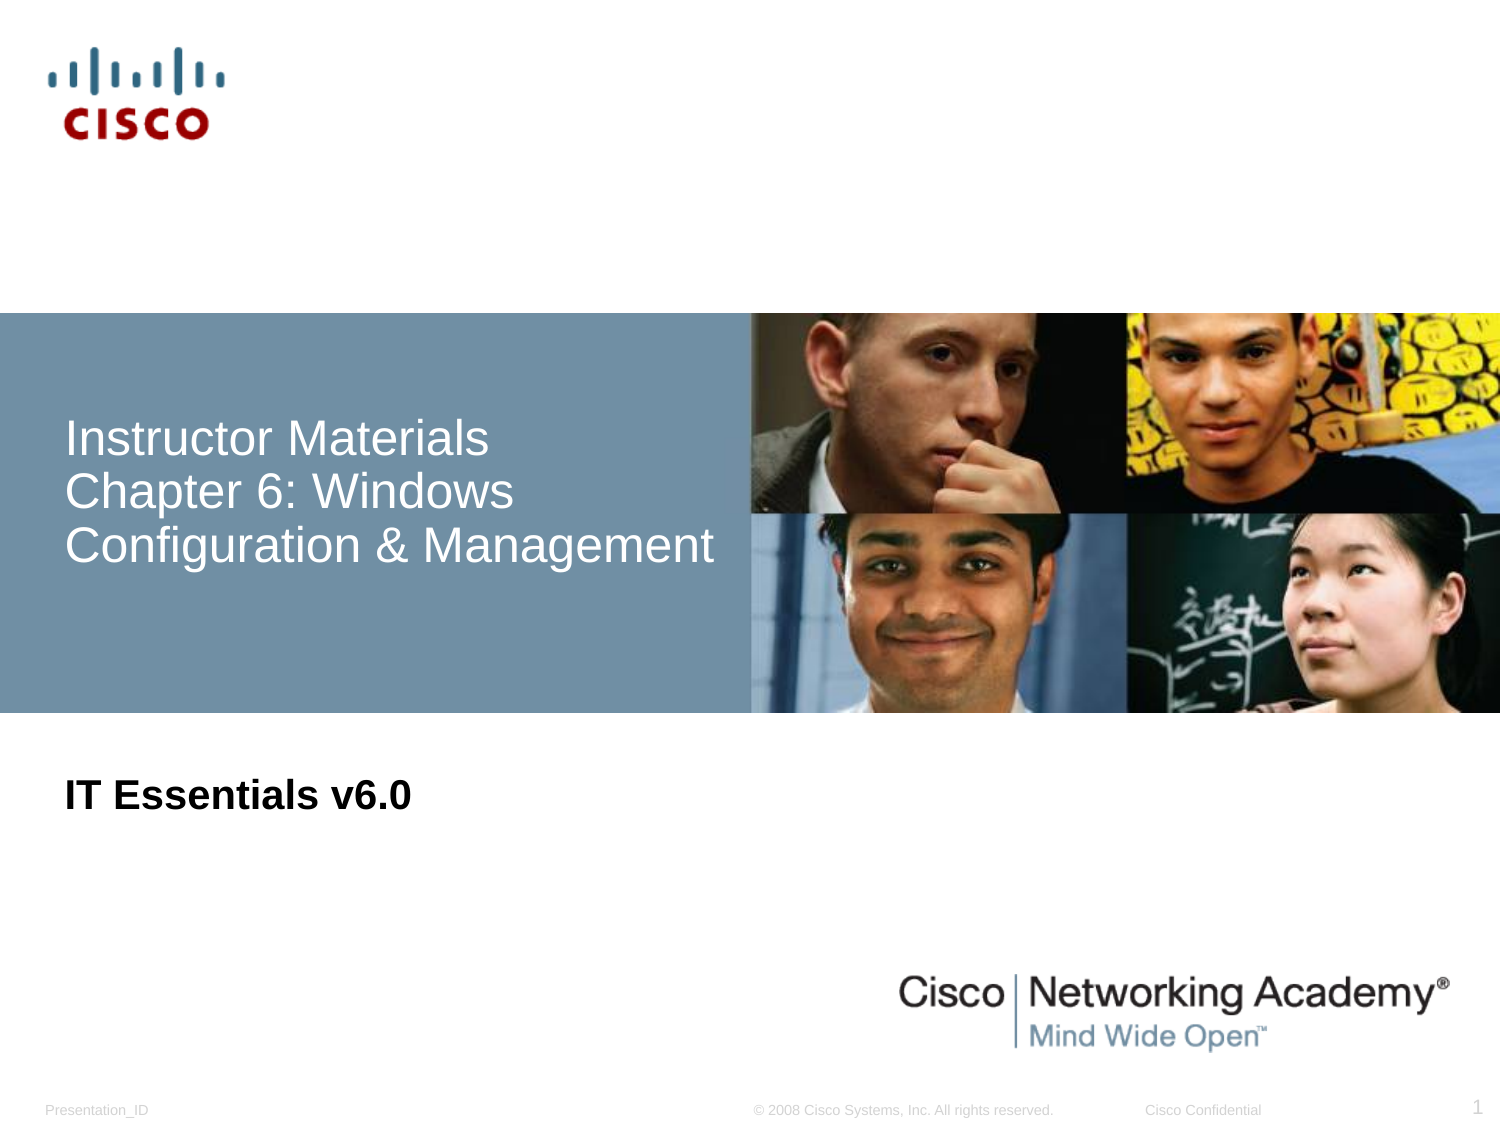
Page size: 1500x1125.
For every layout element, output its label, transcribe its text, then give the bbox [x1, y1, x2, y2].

title Instructor Materials Chapter 6: Windows Configuration & Management [51, 371, 736, 615]
picture [899, 974, 1450, 1053]
picture [0, 313, 1500, 713]
subtitle IT Essentials v6.0 [51, 766, 1165, 875]
picture [40, 19, 233, 168]
